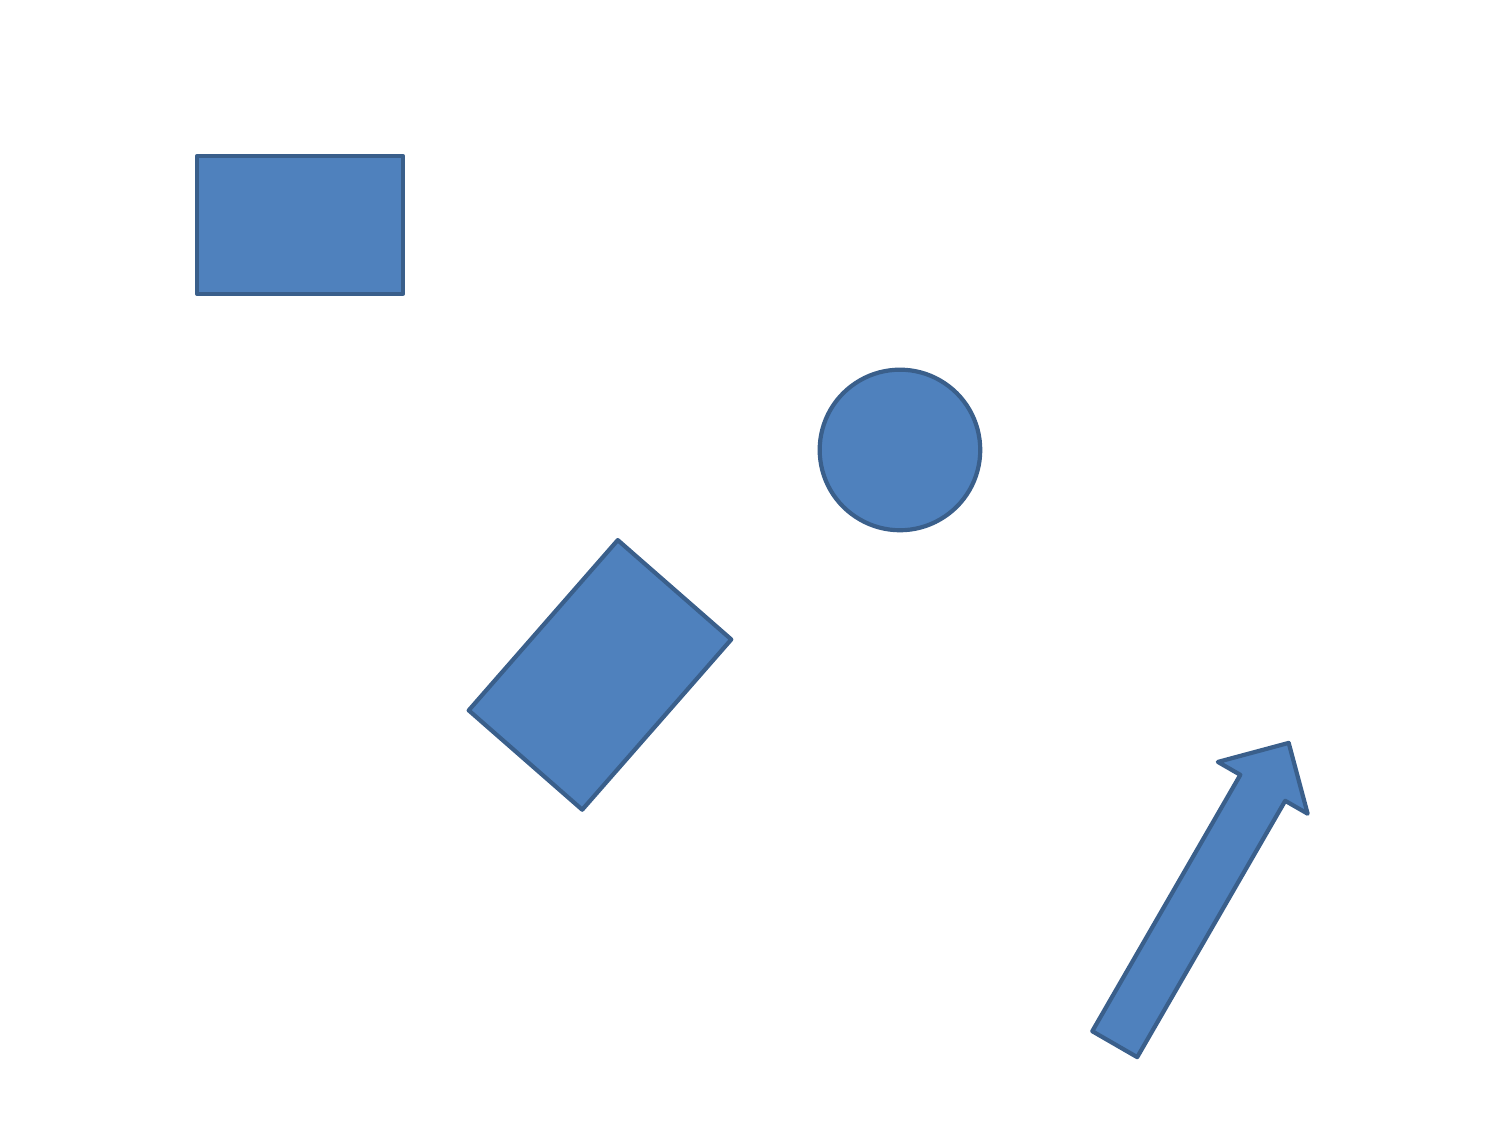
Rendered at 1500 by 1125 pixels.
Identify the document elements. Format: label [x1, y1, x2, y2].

text_box [817, 367, 983, 533]
text_box [1090, 740, 1310, 1060]
text_box [195, 154, 405, 296]
text_box [466, 538, 734, 812]
